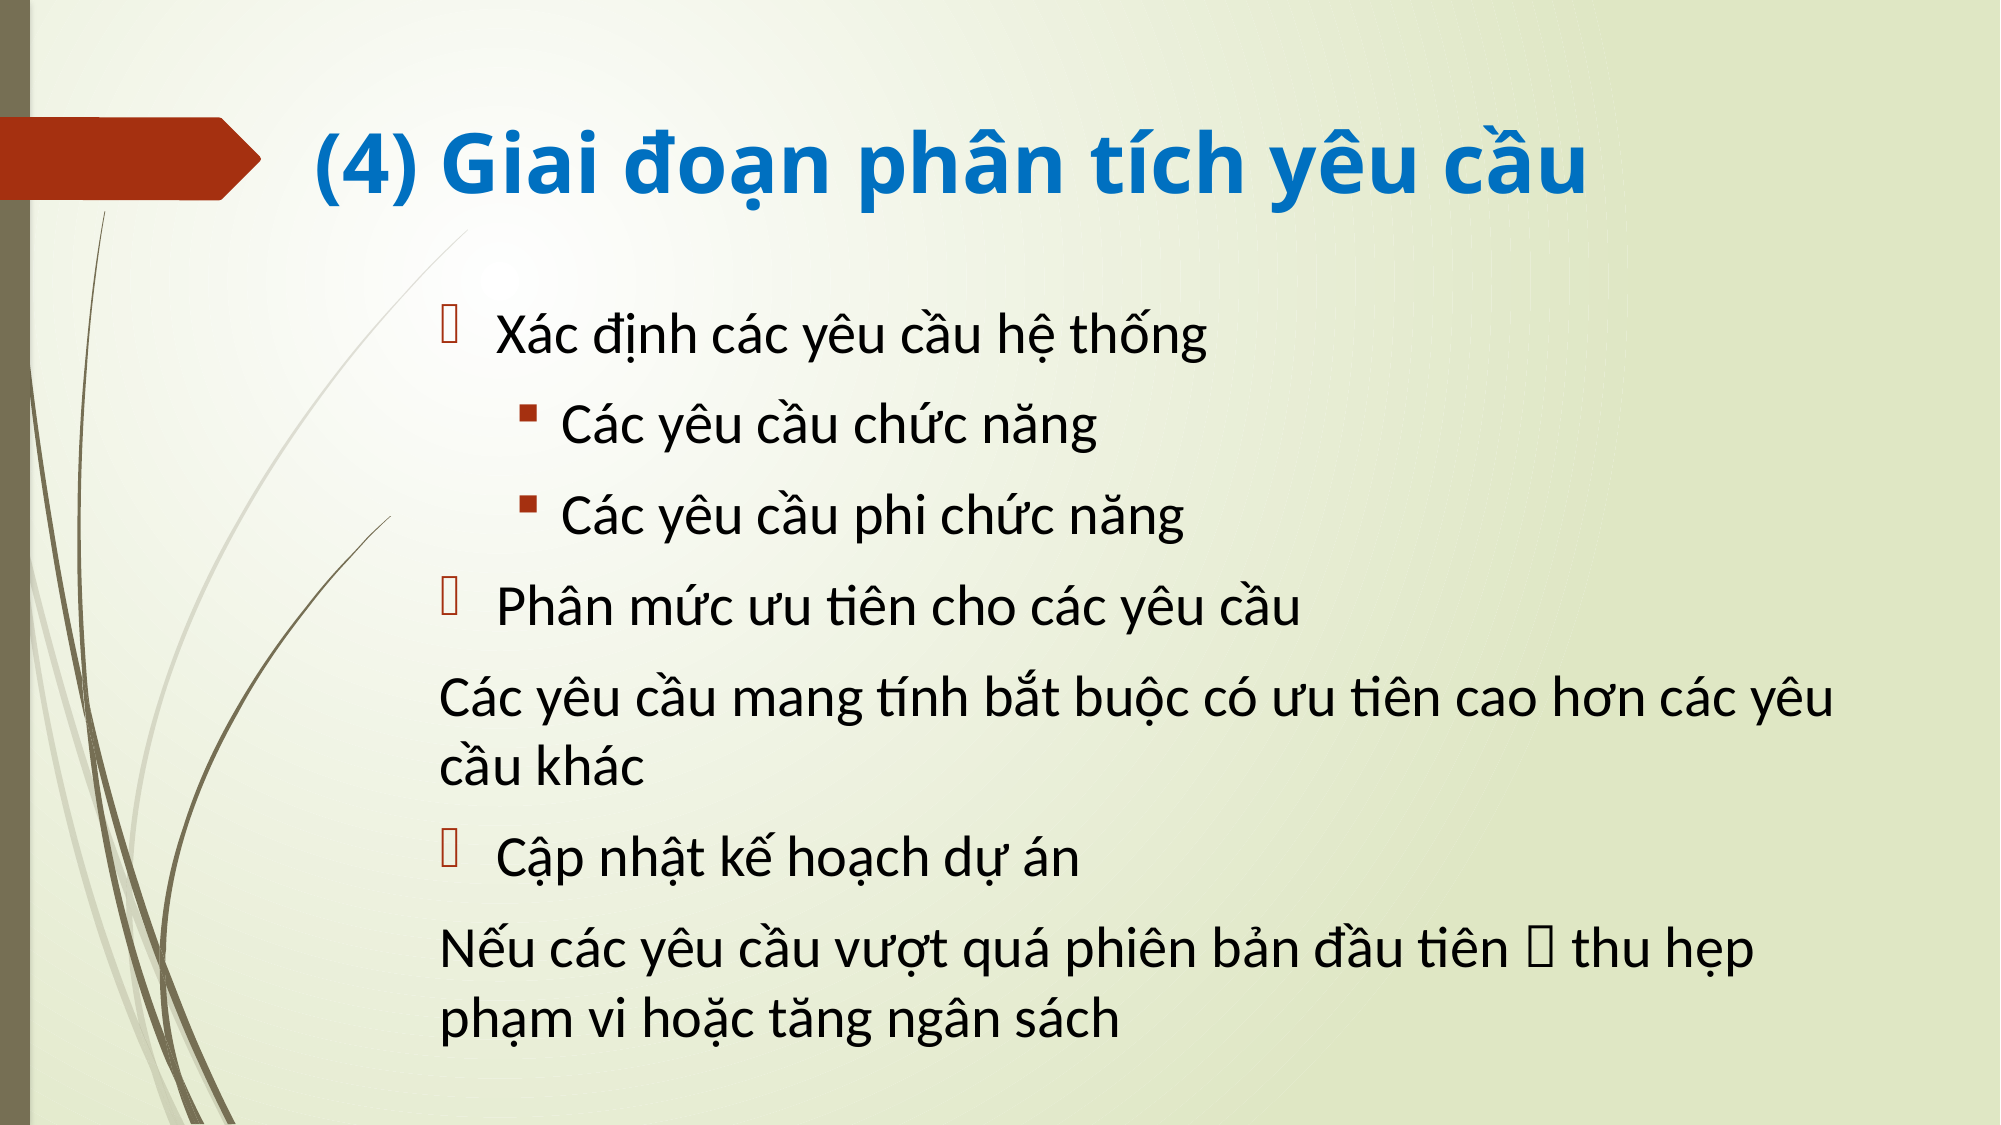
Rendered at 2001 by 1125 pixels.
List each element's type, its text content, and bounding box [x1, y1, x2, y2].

list Xác định các yêu cầu hệ thống Các yêu cầu chức năng Các yêu cầu phi chức năng Phân mức ưu tiên cho các yêu cầu Các yêu cầu mang tính bắt buộc có ưu tiên cao hơn các yêu cầu khác Cập nhật kế hoạch dự án Nếu các yêu cầu vượt quá phiên bản đầu tiên  thu hẹp phạm vi hoặc tăng ngân sách [424, 287, 1888, 1075]
title (4) Giai đoạn phân tích yêu cầu [299, 103, 1762, 225]
